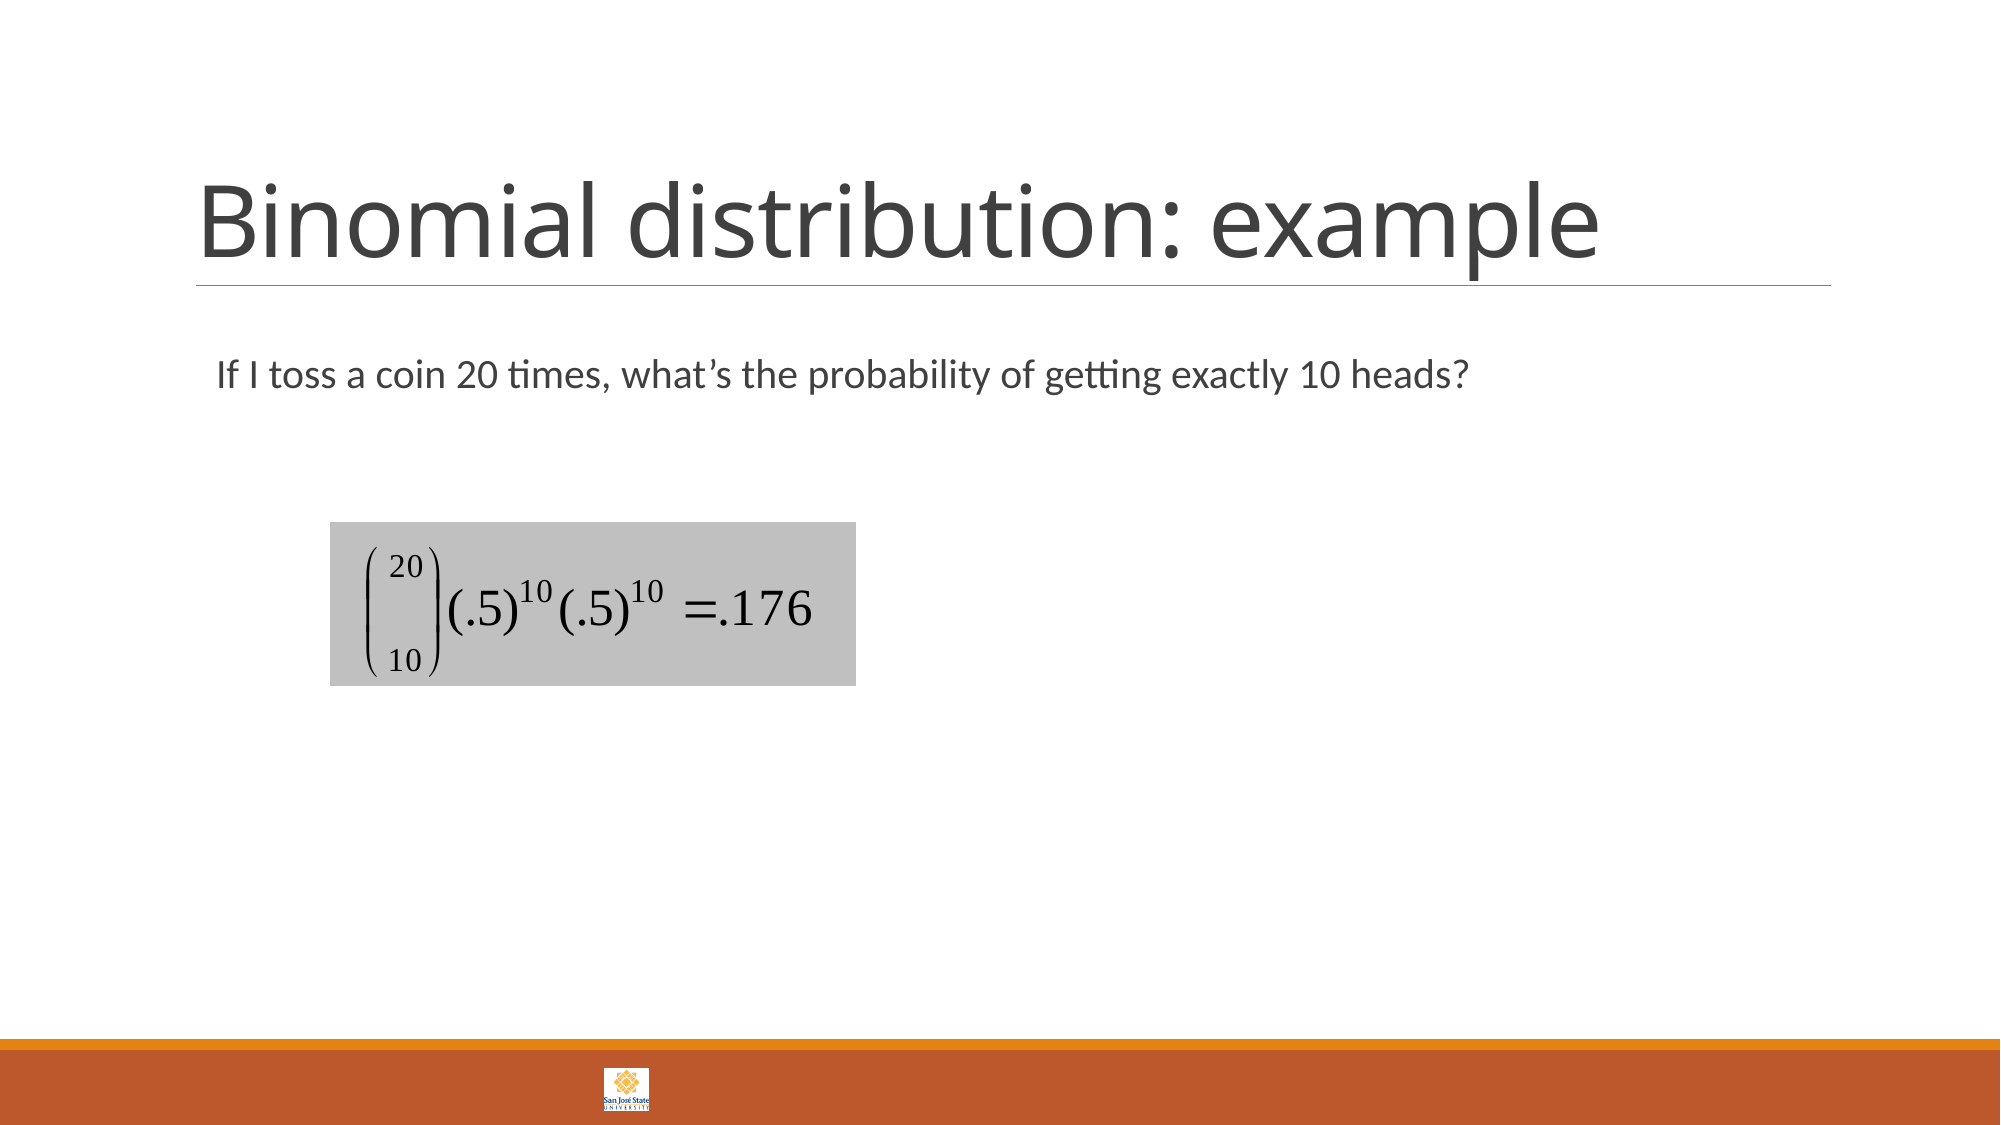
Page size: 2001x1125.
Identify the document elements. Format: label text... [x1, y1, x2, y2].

list If I toss a coin 20 times, what’s the probability of getting exactly 10 heads? [201, 345, 1477, 1071]
picture [604, 1071, 649, 1111]
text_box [330, 522, 857, 688]
title Binomial distribution: example [180, 47, 1830, 285]
